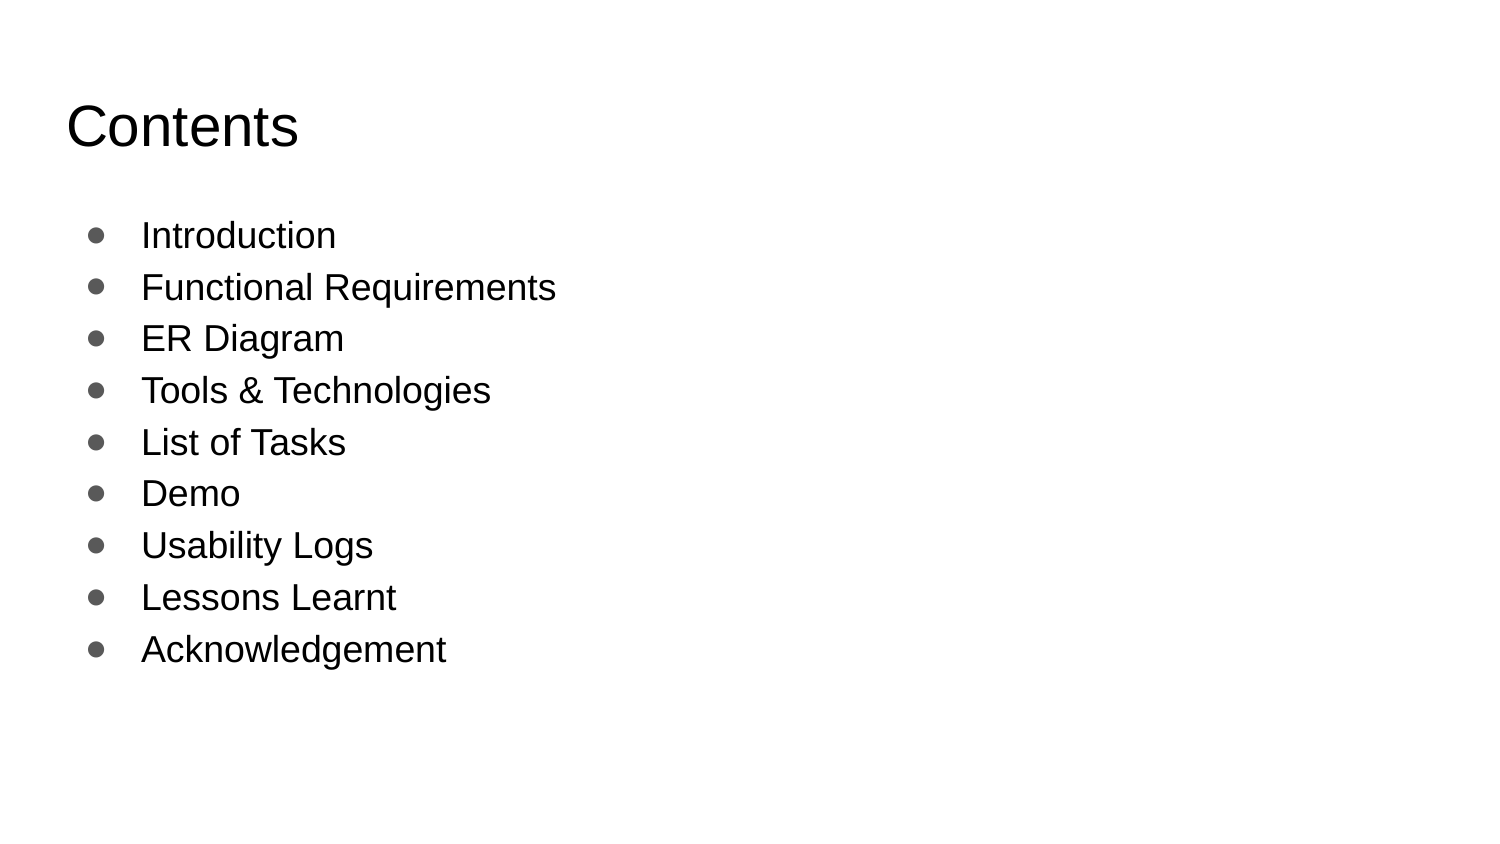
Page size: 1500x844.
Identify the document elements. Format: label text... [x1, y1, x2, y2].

list Introduction Functional Requirements ER Diagram Tools & Technologies List of Tasks Demo Usability Logs Lessons Learnt Acknowledgement [51, 189, 1449, 750]
title Contents [51, 72, 1449, 167]
